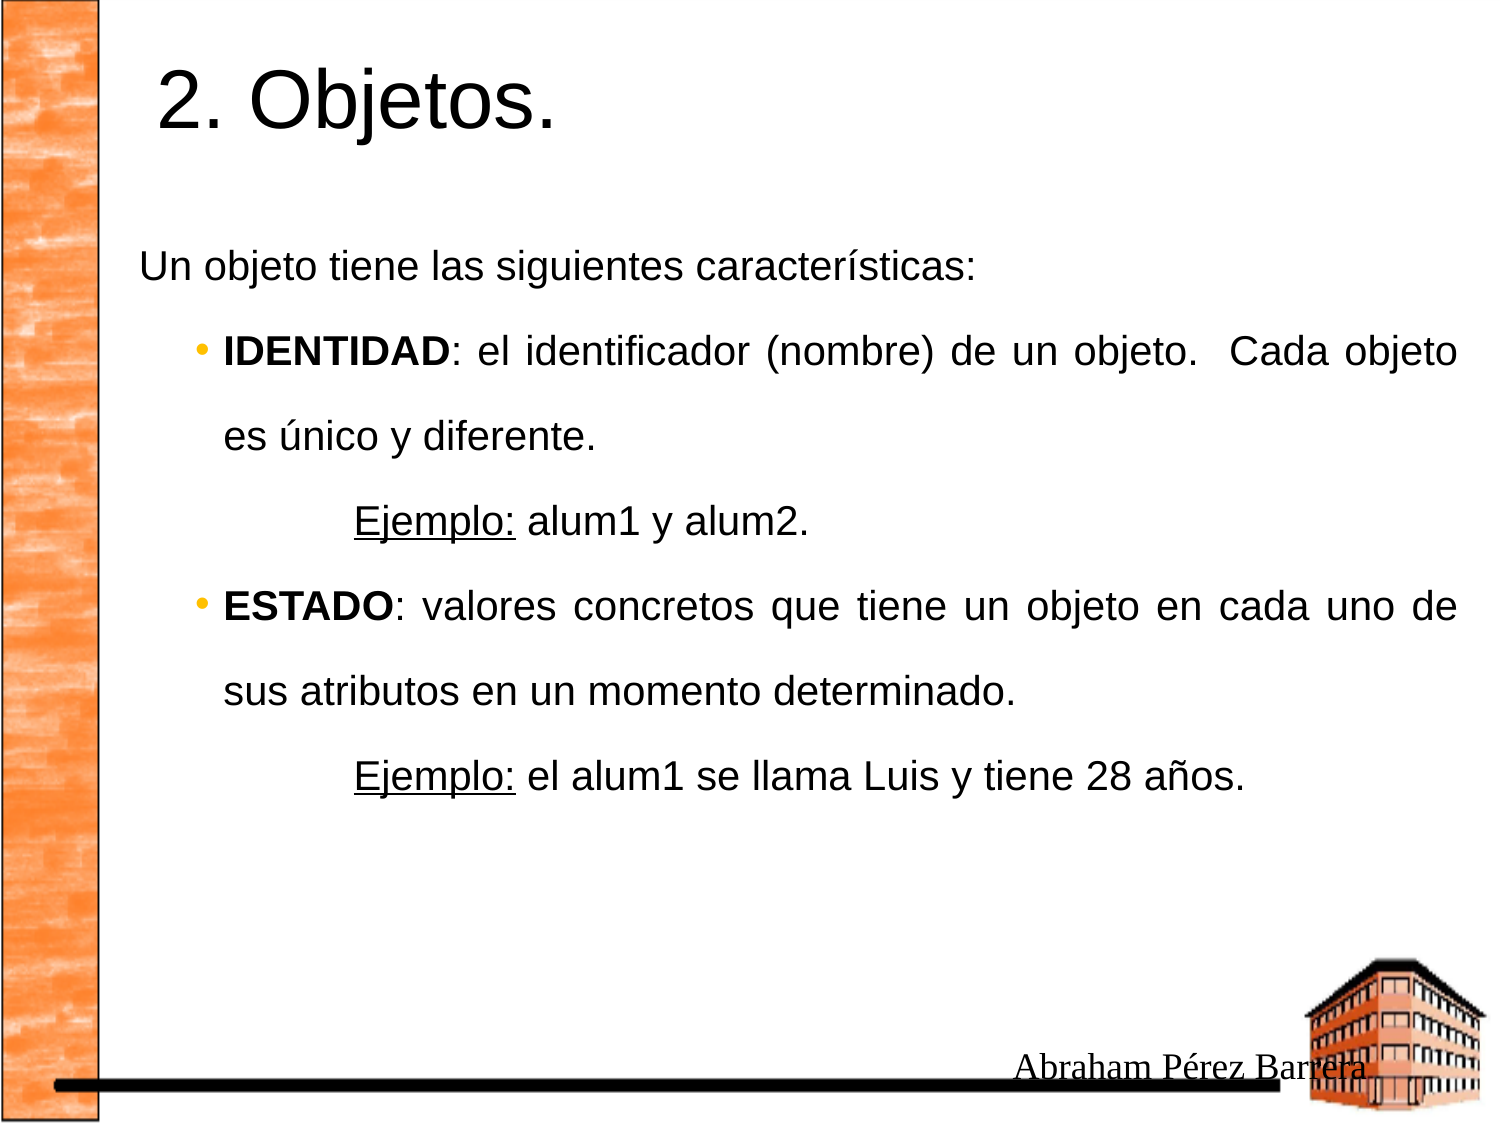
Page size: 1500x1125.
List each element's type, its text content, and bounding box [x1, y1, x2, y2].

title 2. Objetos. [141, 30, 1500, 173]
picture [0, 0, 1500, 1125]
list Un objeto tiene las siguientes características: IDENTIDAD: el identificador (nombre) de un objeto. Cada objeto es único y diferente. Ejemplo: alum1 y alum2. ESTADO: valores concretos que tiene un objeto en cada uno de sus atributos en un momento determinado. Ejemplo: el alum1 se llama Luis y tiene 28 años. [123, 196, 1474, 1071]
